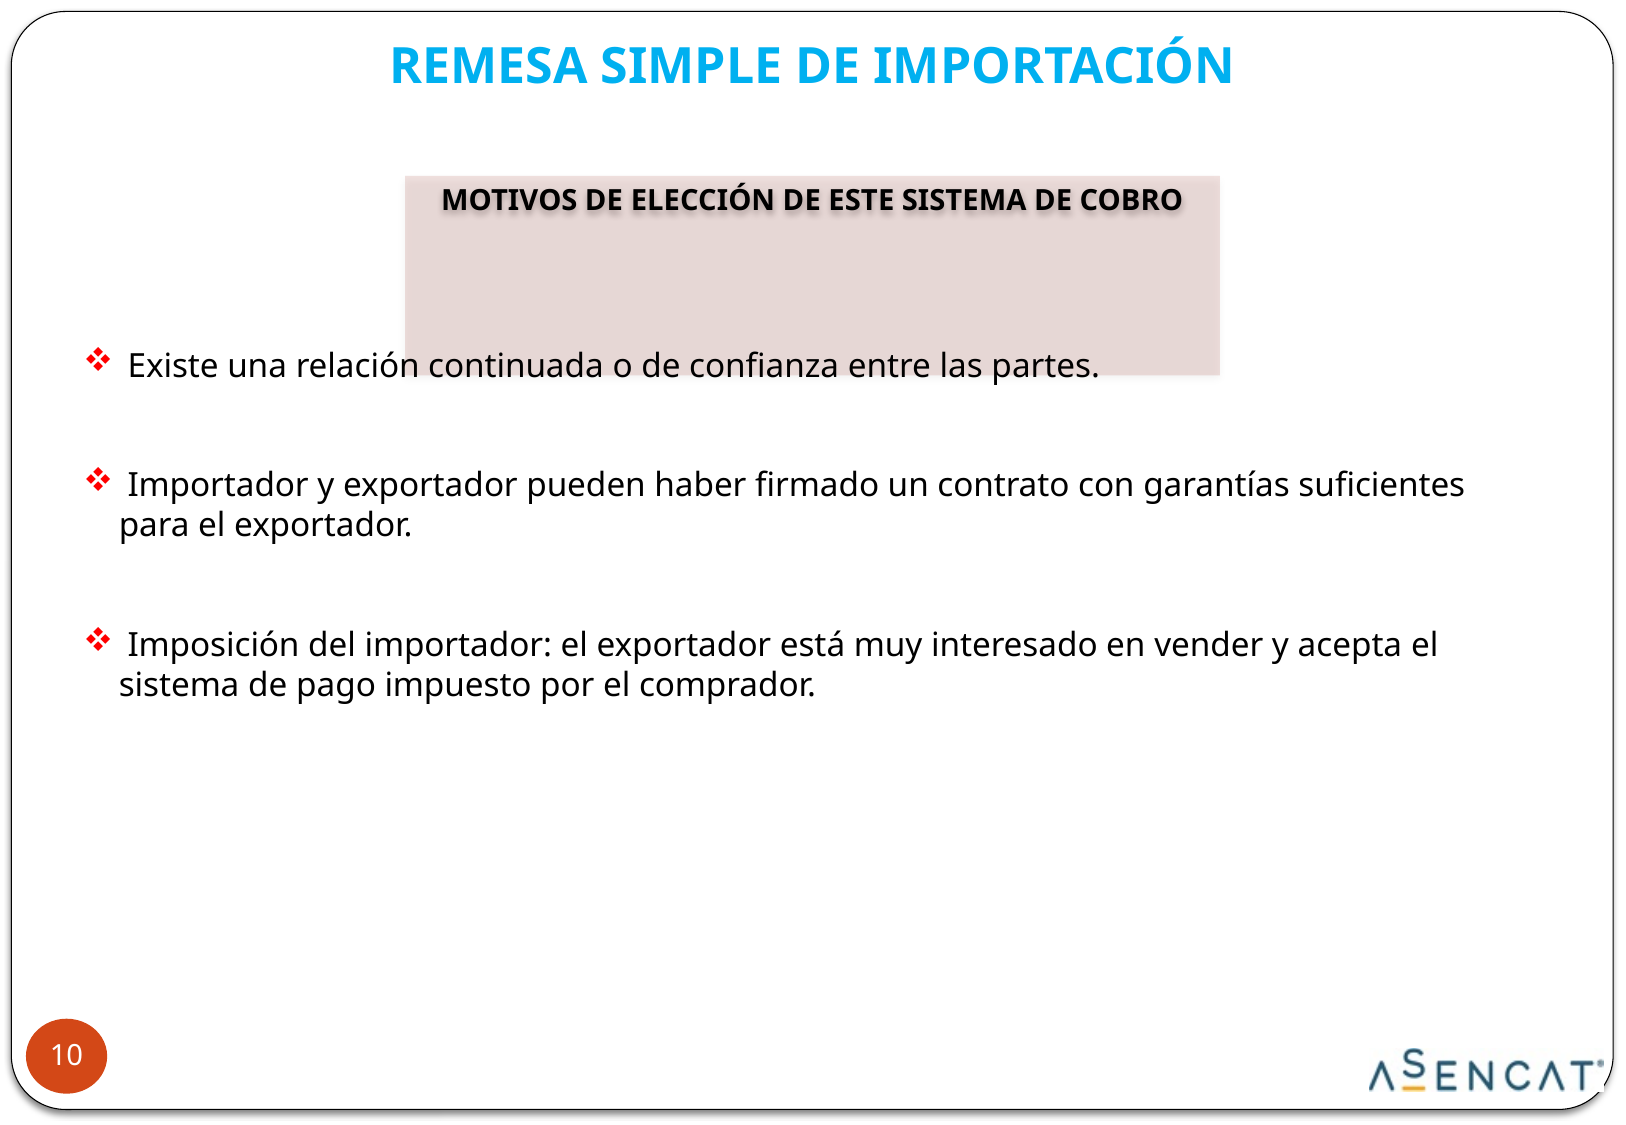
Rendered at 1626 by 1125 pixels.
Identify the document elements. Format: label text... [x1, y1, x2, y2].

slide_number 10 [25, 1018, 108, 1094]
text_box Existe una relación continuada o de confianza entre las partes. Importador y exportador pueden haber firmado un contrato con garantías suficientes para el exportador. Imposición del importador: el exportador está muy interesado en vender y acepta el sistema de pago impuesto por el comprador. [68, 296, 1533, 711]
title MOTIVOS DE ELECCIÓN DE ESTE SISTEMA DE COBRO [405, 175, 1220, 296]
picture [1369, 1048, 1604, 1092]
text_box REMESA SIMPLE DE IMPORTACIÓN [374, 26, 1251, 101]
